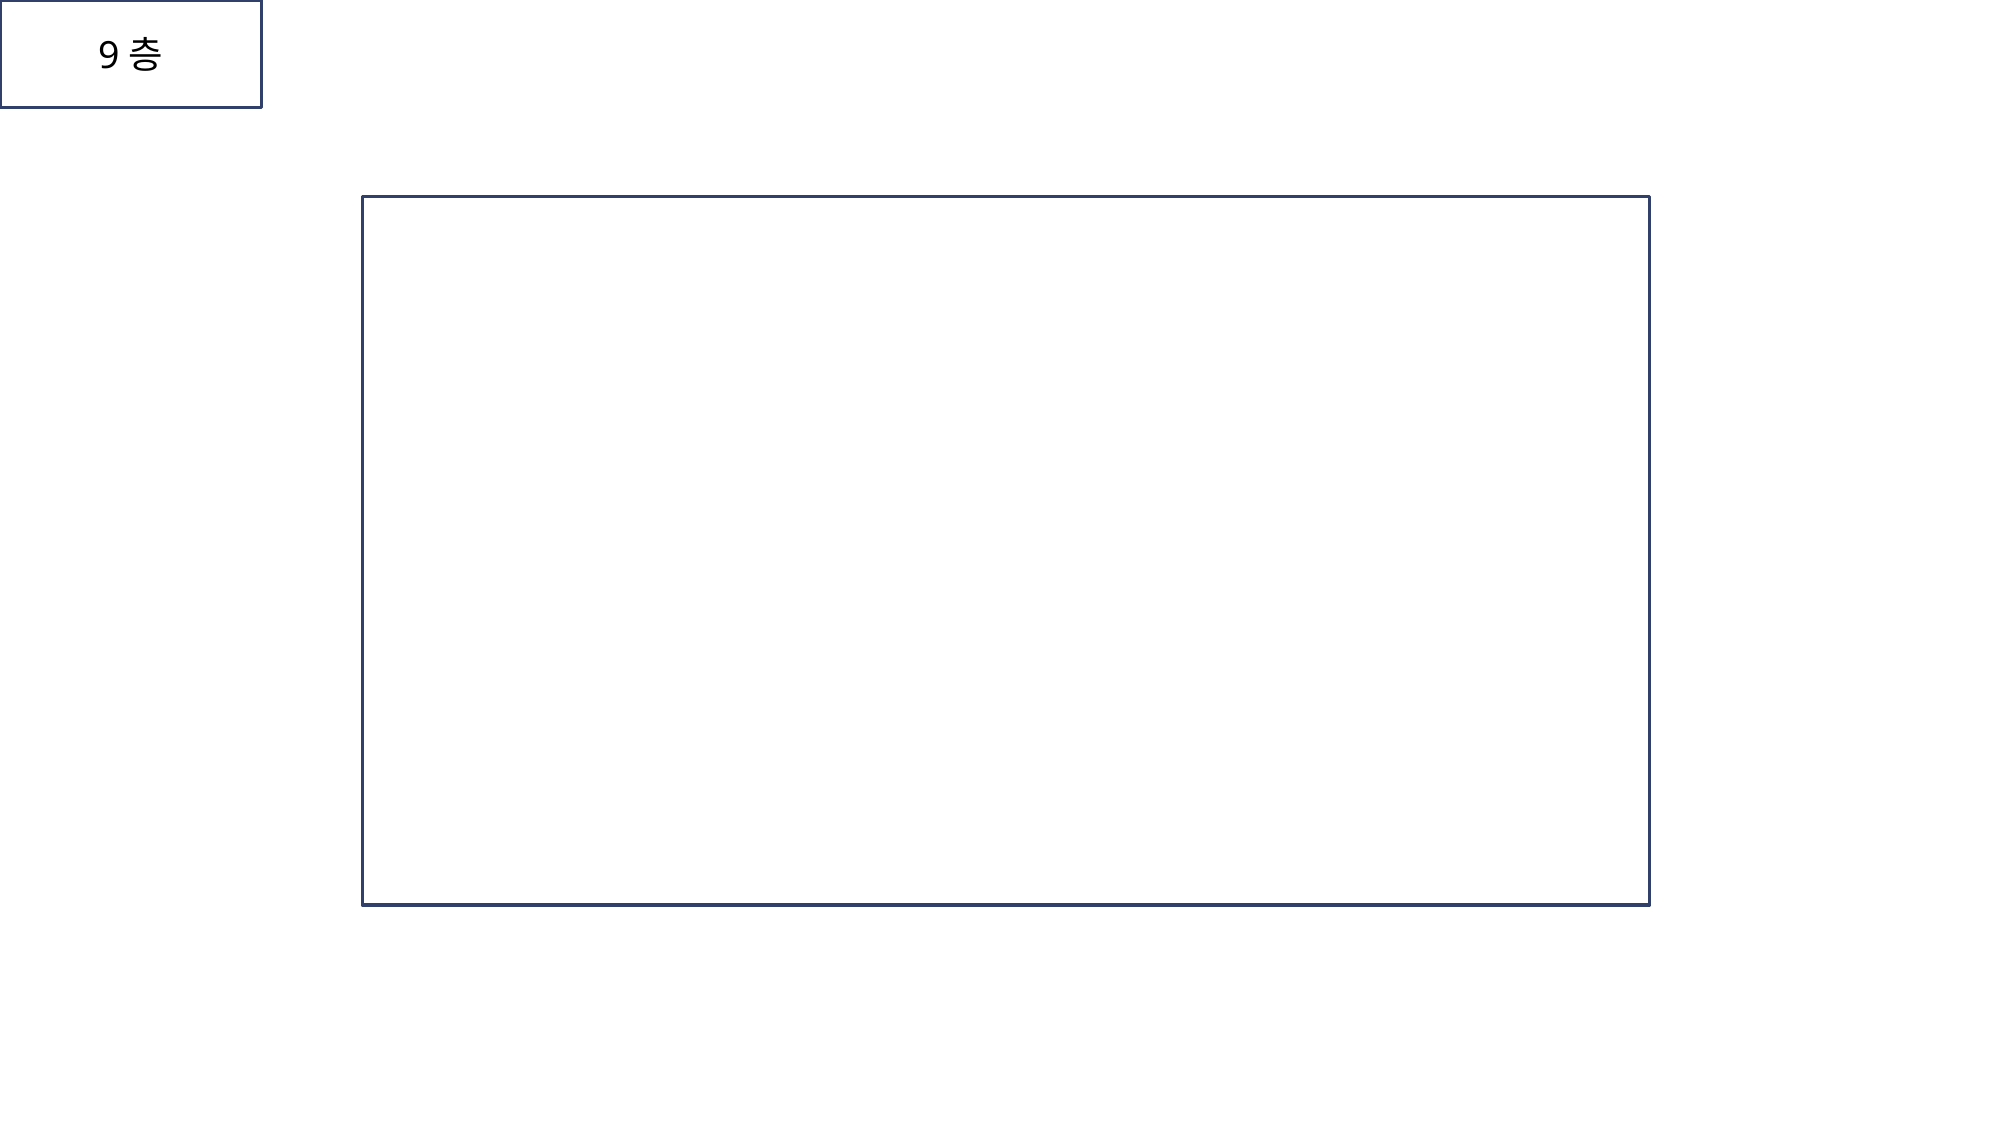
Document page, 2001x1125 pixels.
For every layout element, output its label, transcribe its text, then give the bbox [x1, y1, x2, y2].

text_box [361, 195, 1651, 907]
text_box 9층 [0, 0, 263, 109]
